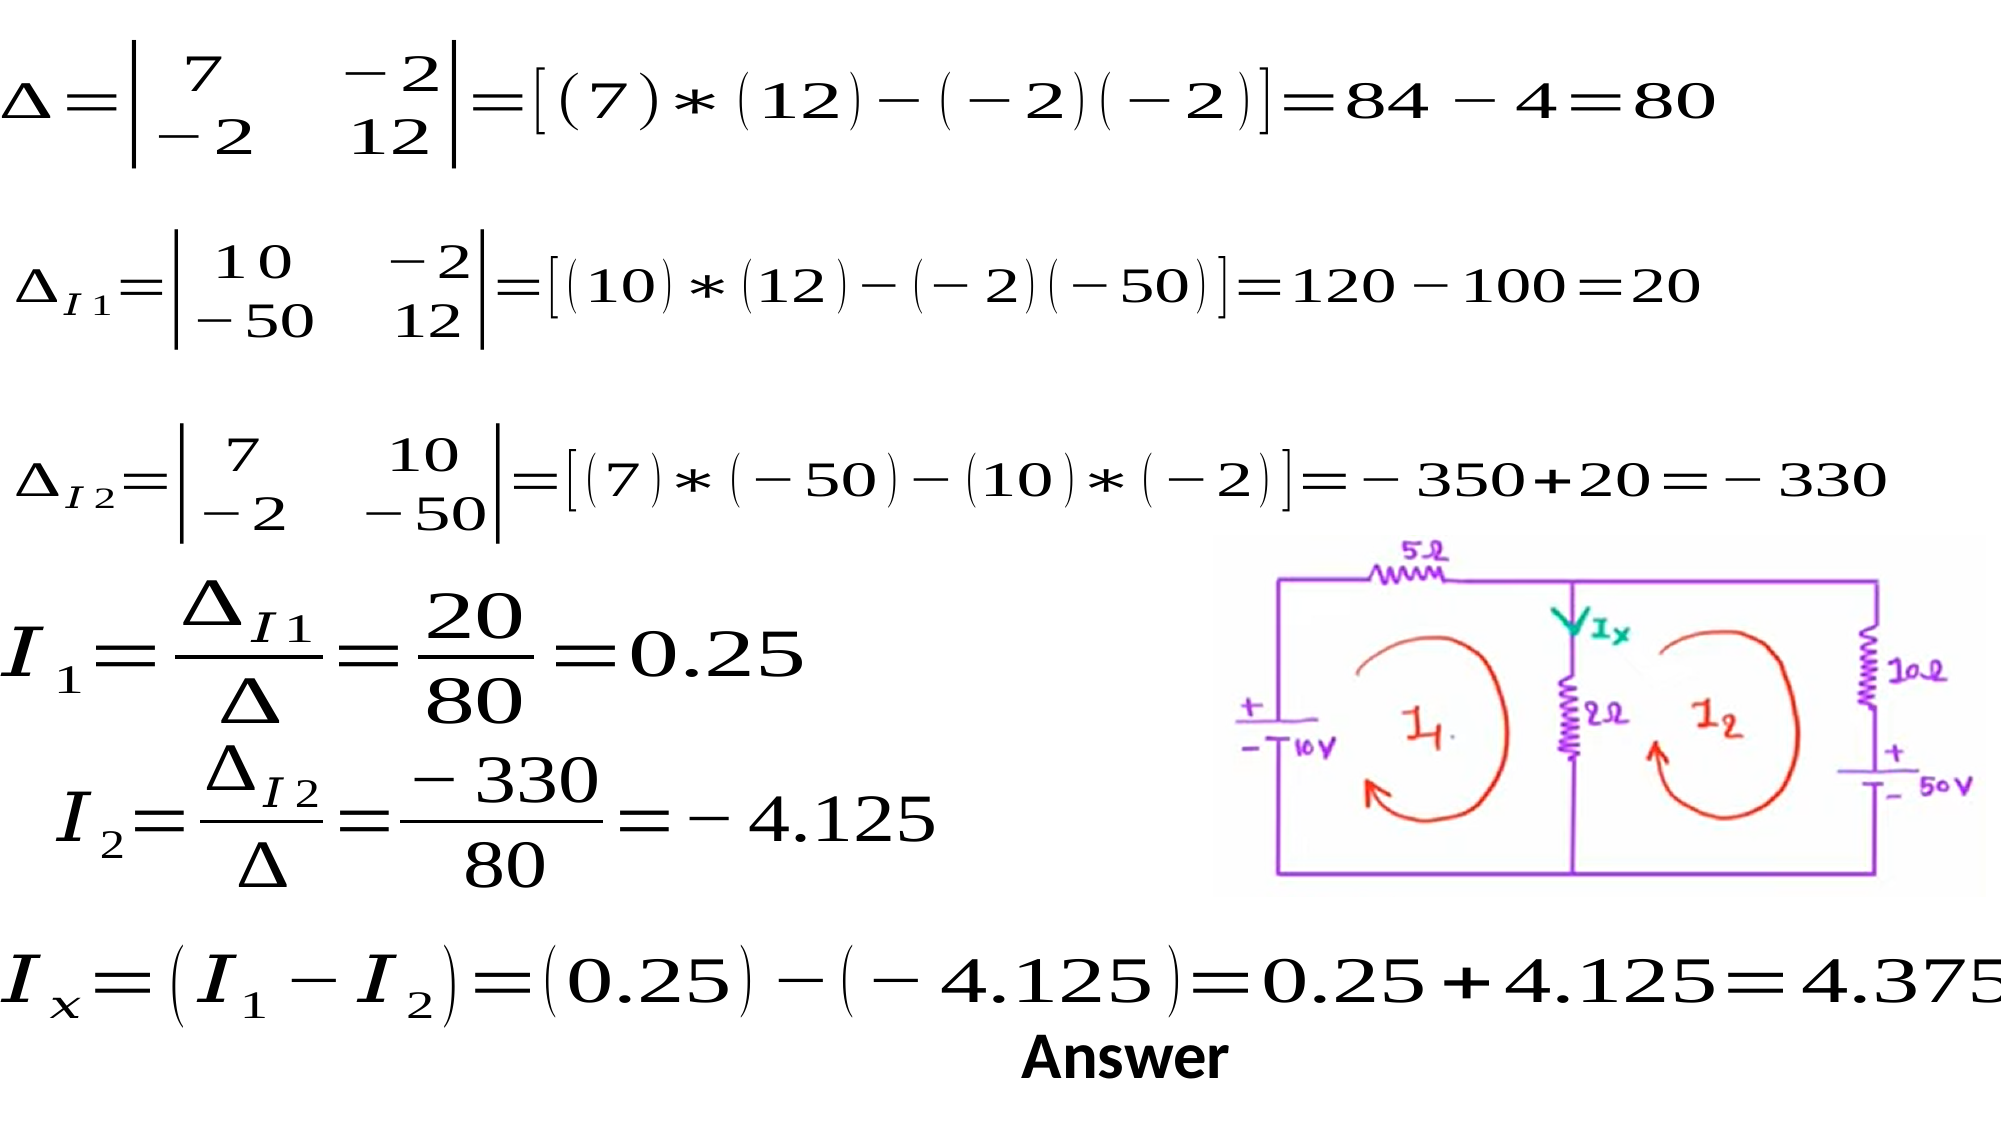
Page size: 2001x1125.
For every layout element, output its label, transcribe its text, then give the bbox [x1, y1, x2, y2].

text_box Answer [1007, 1004, 1474, 1100]
picture [1213, 535, 1986, 897]
